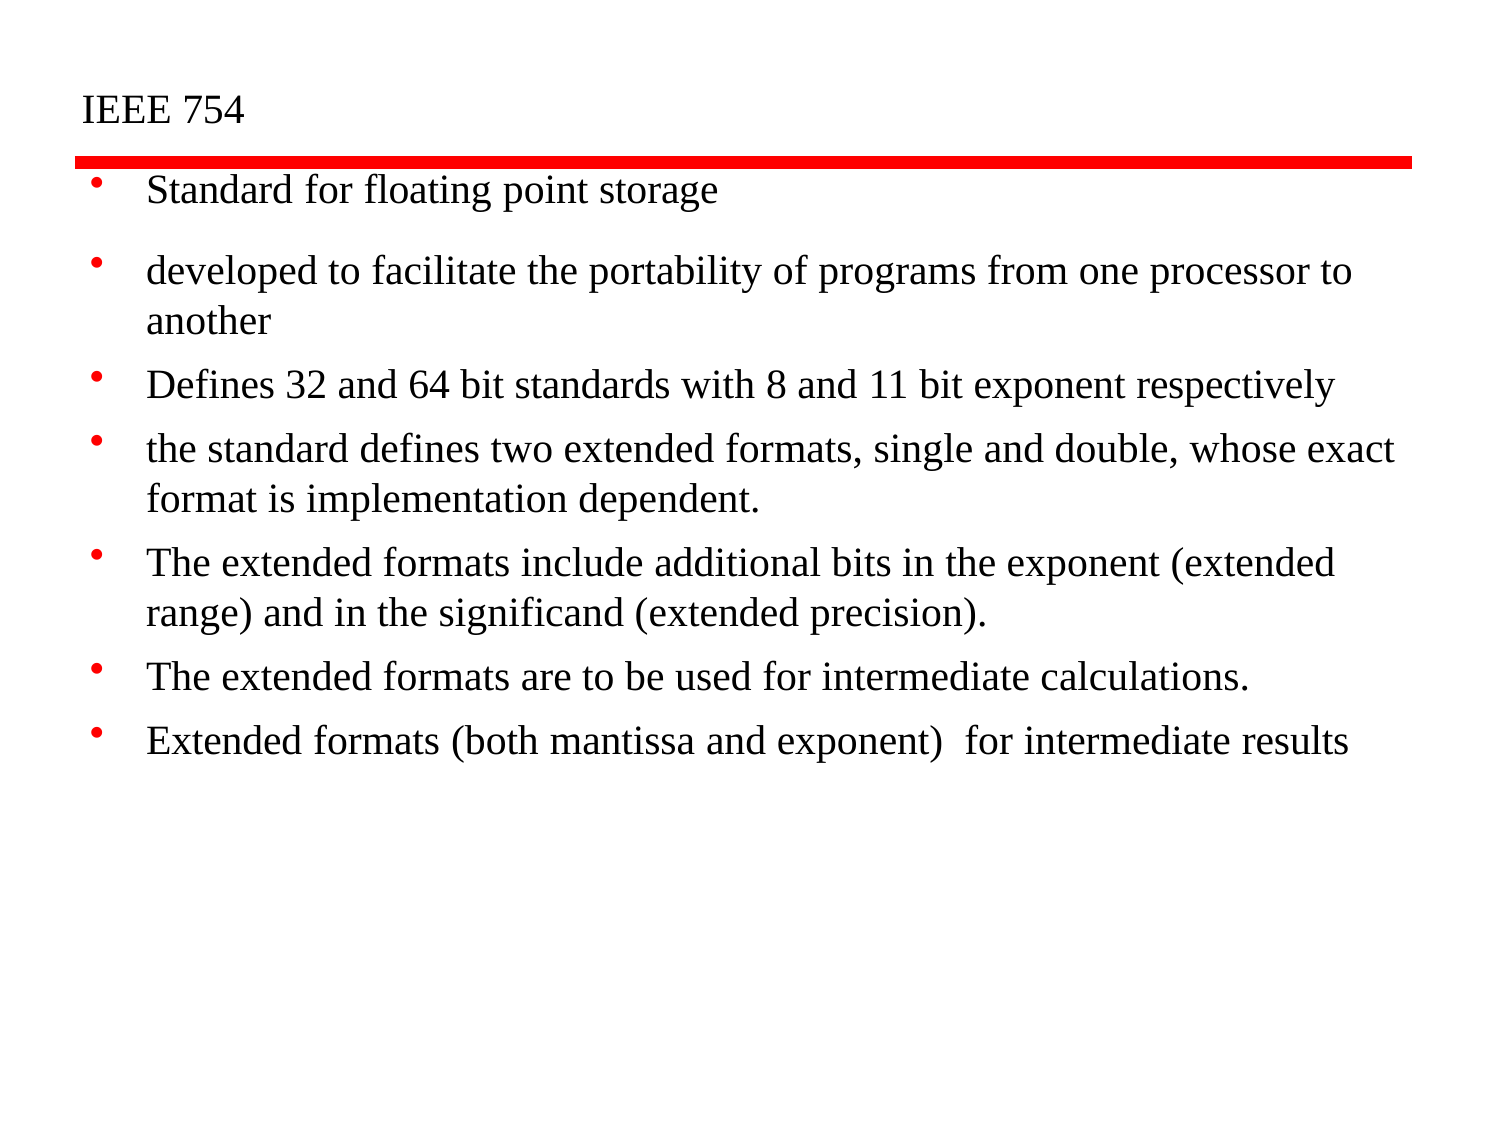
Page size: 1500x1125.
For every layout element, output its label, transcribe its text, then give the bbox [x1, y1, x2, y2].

text_box IEEE 754 Standard for floating point storage developed to facilitate the portability of programs from one processor to another Defines 32 and 64 bit standards with 8 and 11 bit exponent respectively the standard defines two extended formats, single and double, whose exact format is implementation dependent. The extended formats include additional bits in the exponent (extended range) and in the significand (extended precision). The extended formats are to be used for intermediate calculations. Extended formats (both mantissa and exponent) for intermediate results [79, 48, 1399, 763]
